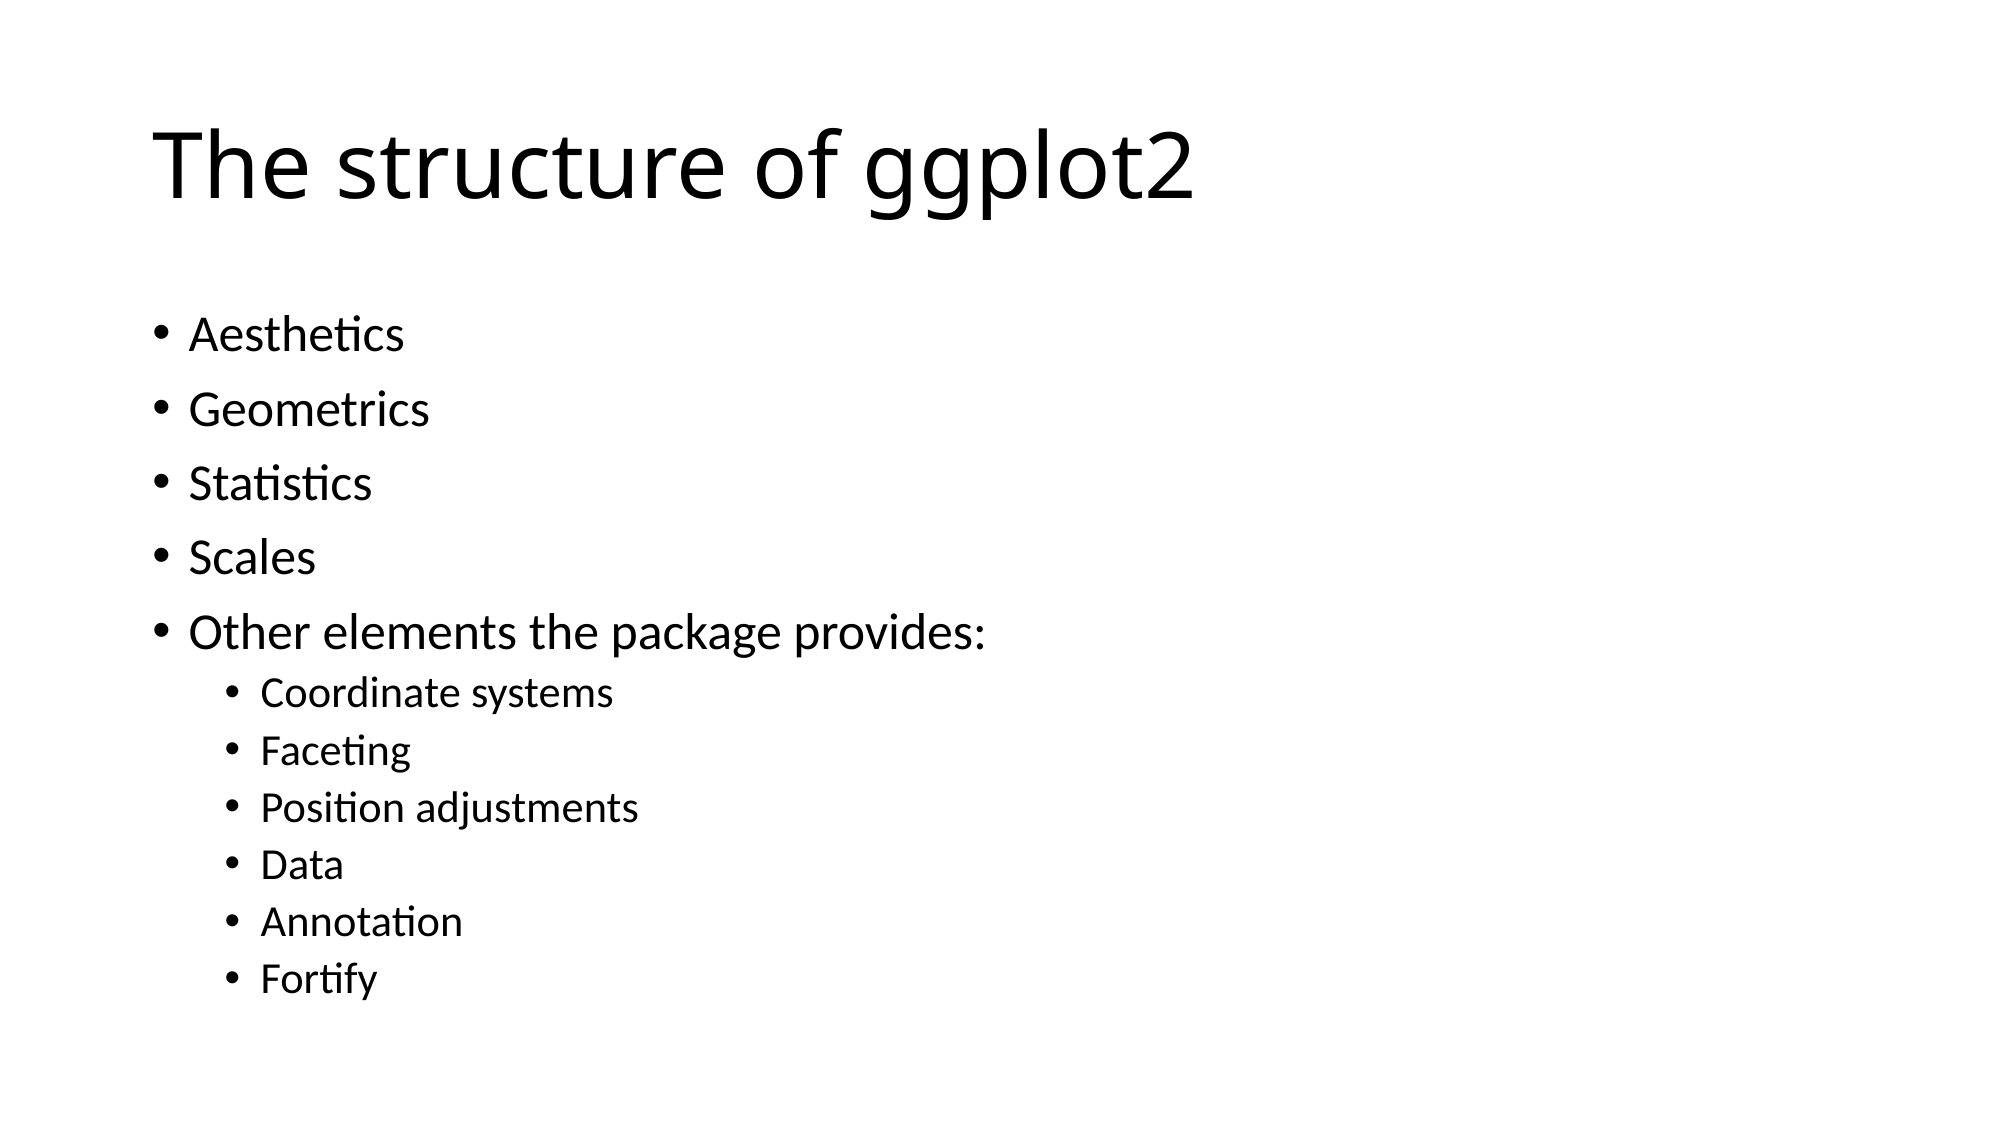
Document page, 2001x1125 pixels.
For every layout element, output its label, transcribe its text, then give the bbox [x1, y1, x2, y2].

list Aesthetics Geometrics Statistics Scales Other elements the package provides: Coordinate systems Faceting Position adjustments Data Annotation Fortify [137, 299, 1863, 1014]
title The structure of ggplot2 [137, 59, 1863, 278]
